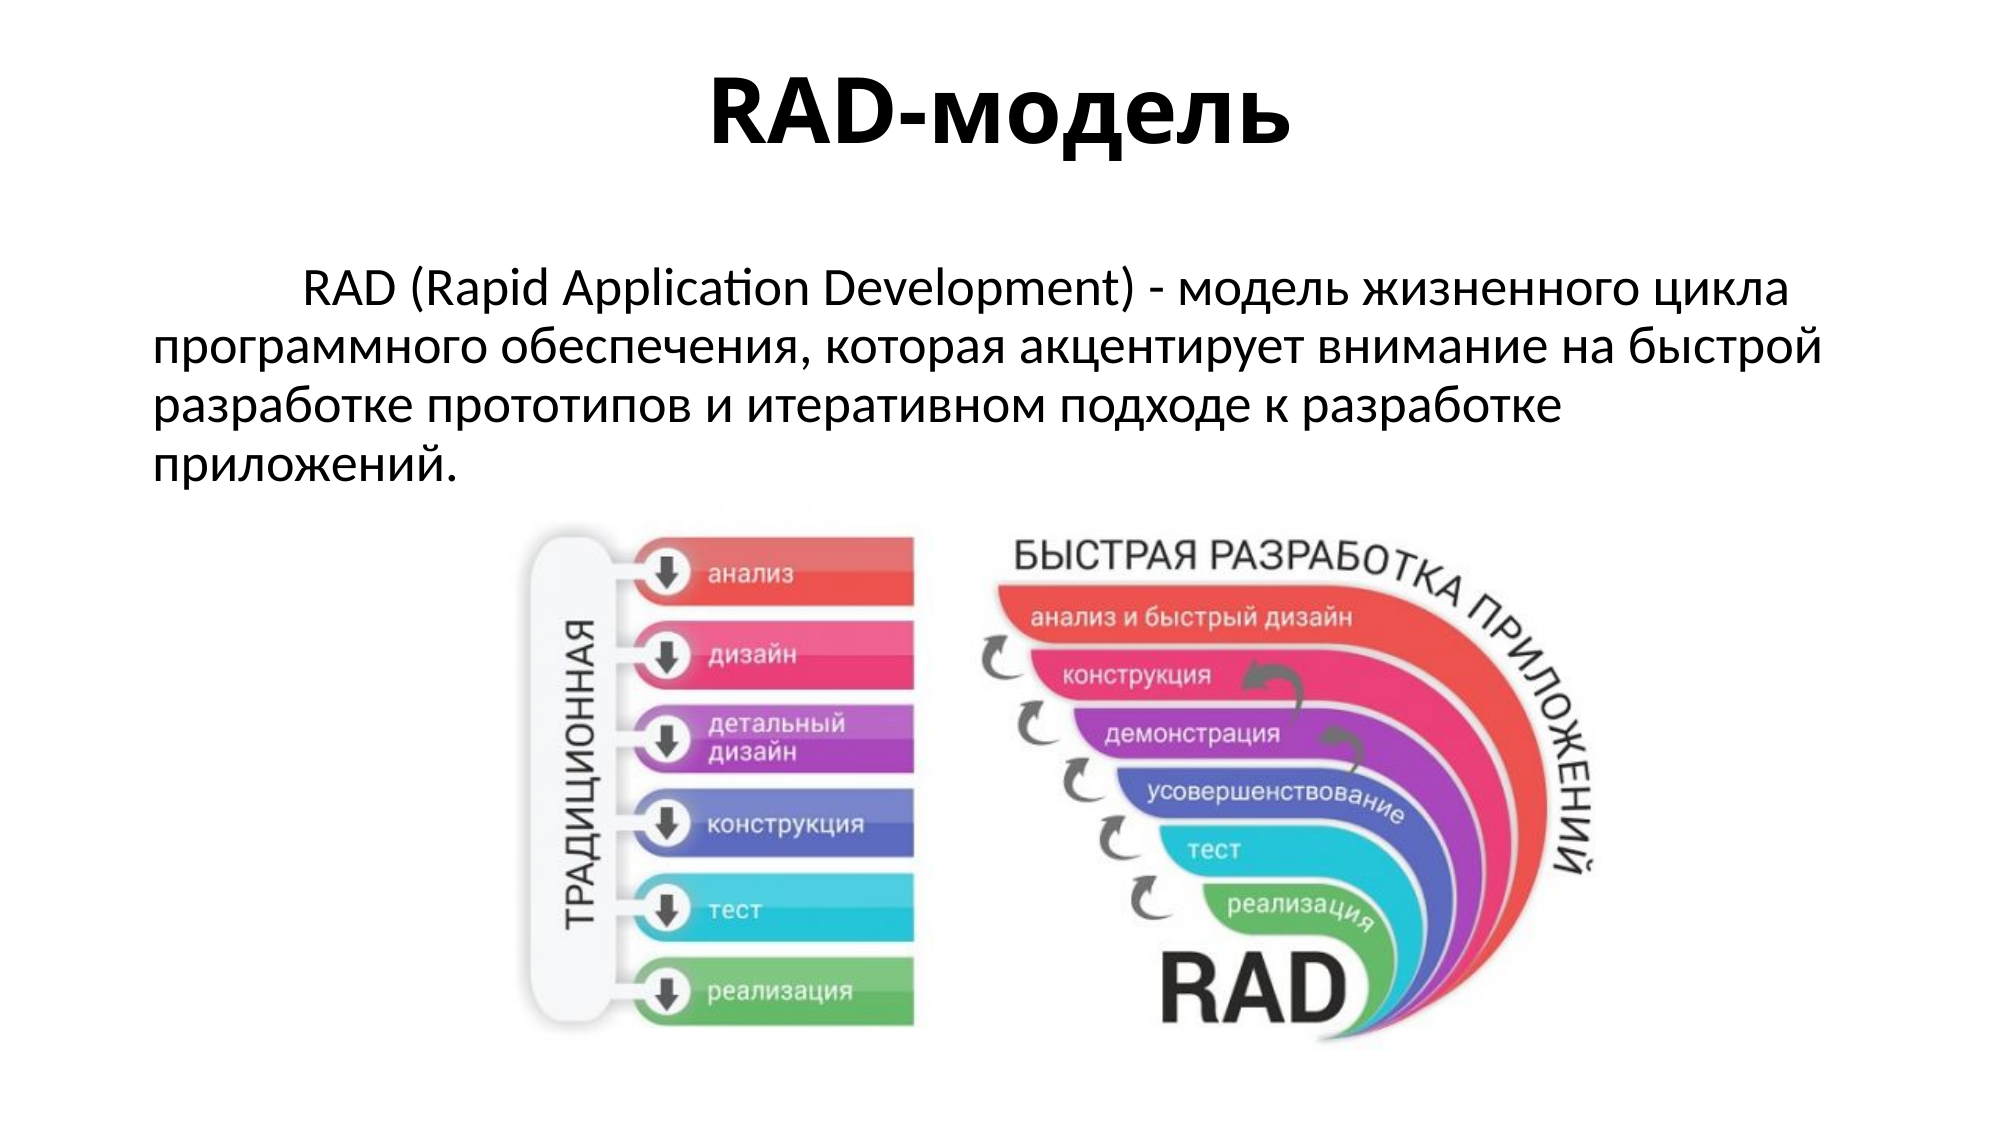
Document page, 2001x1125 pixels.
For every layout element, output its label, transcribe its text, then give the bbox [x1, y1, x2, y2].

picture [508, 502, 1602, 1050]
title RAD-модель [137, 59, 1863, 251]
list RAD (Rapid Application Development) - модель жизненного цикла программного обеспечения, которая акцентирует внимание на быстрой разработке прототипов и итеративном подходе к разработке приложений. [137, 251, 1863, 965]
